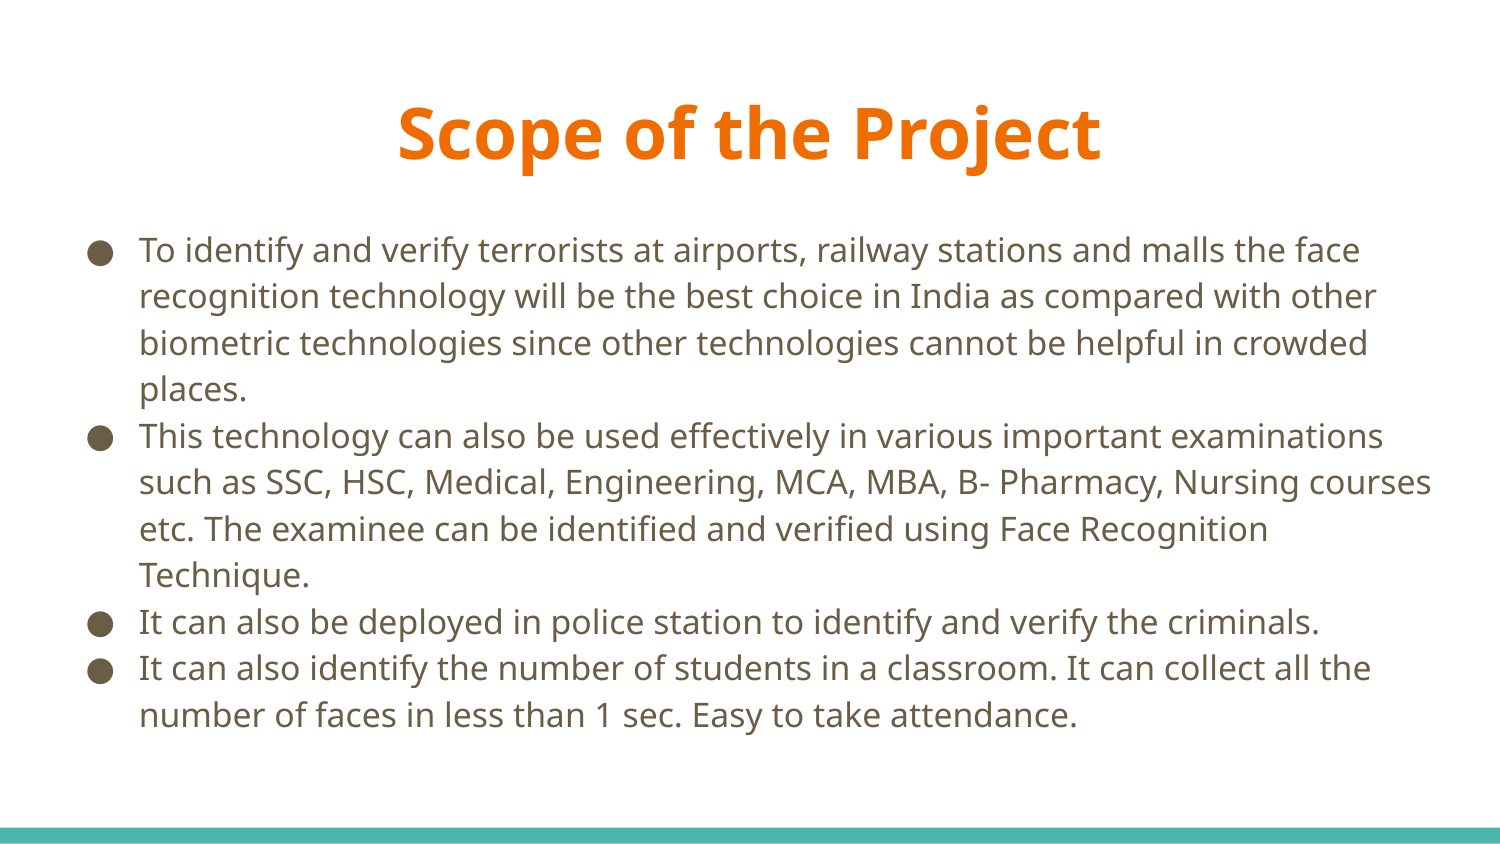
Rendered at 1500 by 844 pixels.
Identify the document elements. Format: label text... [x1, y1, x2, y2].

list To identify and verify terrorists at airports, railway stations and malls the face recognition technology will be the best choice in India as compared with other biometric technologies since other technologies cannot be helpful in crowded places. This technology can also be used effectively in various important examinations such as SSC, HSC, Medical, Engineering, MCA, MBA, B- Pharmacy, Nursing courses etc. The examinee can be identified and verified using Face Recognition Technique. It can also be deployed in police station to identify and verify the criminals. It can also identify the number of students in a classroom. It can collect all the number of faces in less than 1 sec. Easy to take attendance. [51, 207, 1449, 750]
title Scope of the Project [51, 72, 1449, 189]
